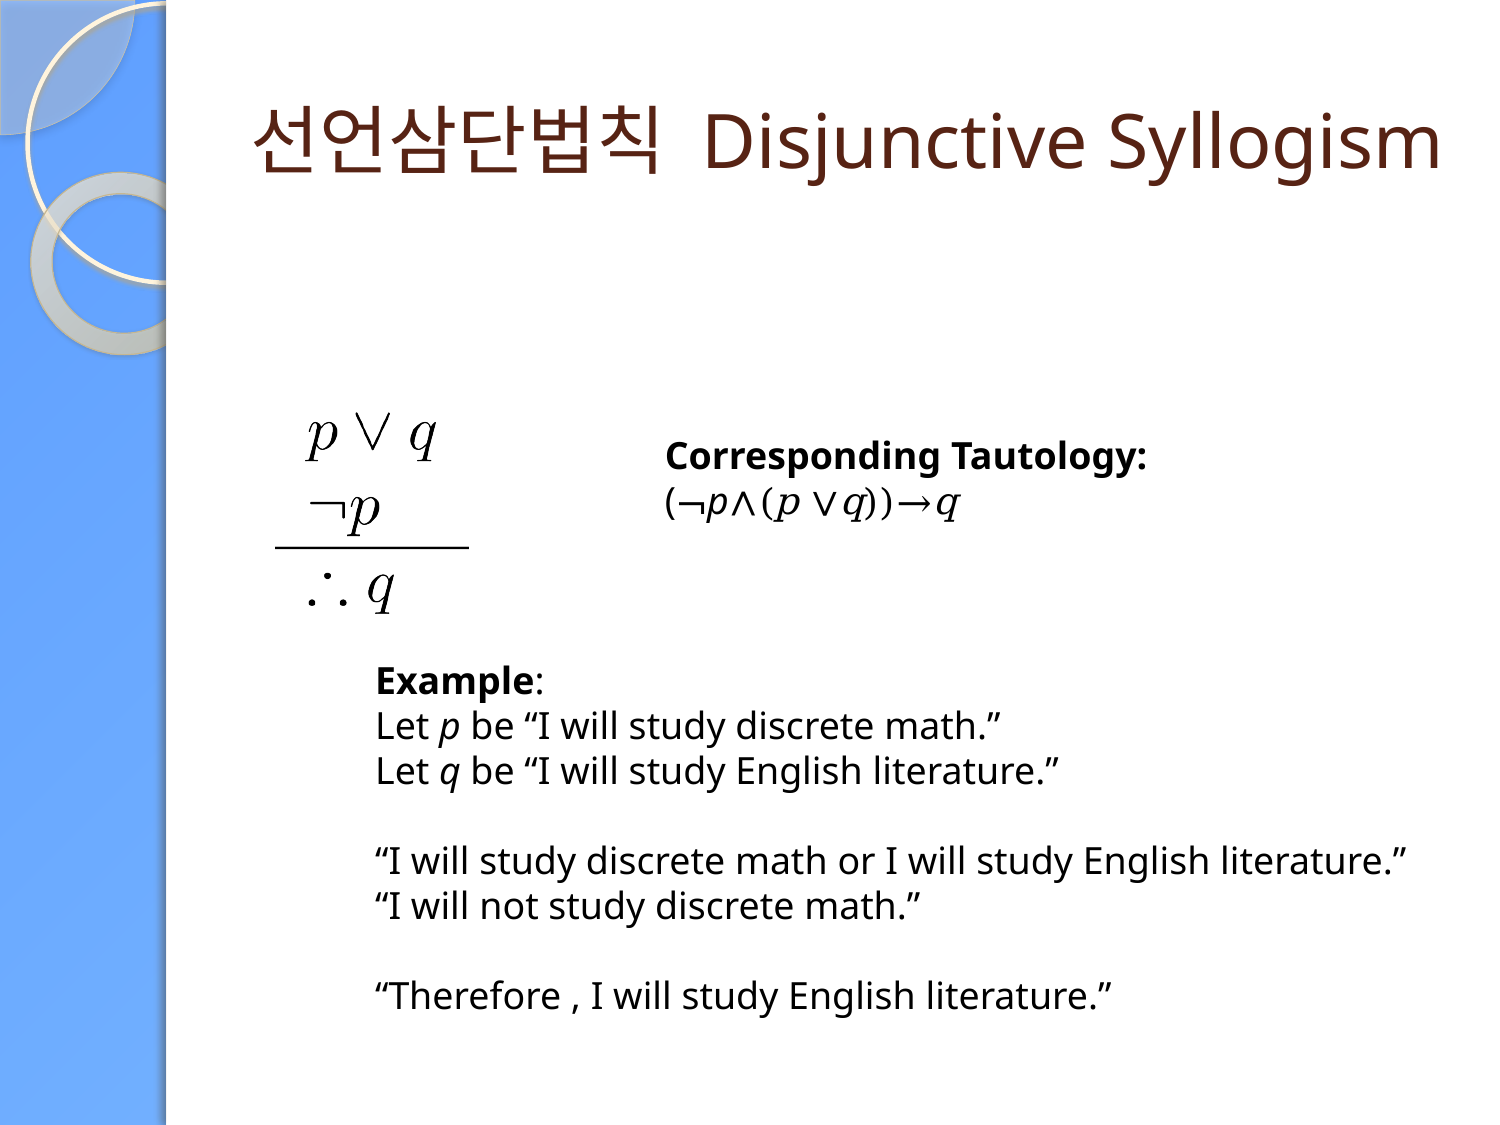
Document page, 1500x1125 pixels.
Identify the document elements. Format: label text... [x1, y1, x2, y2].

text_box Corresponding Tautology: (¬p∧(p ∨q))→q [650, 424, 1213, 530]
text_box Example: Let p be “I will study discrete math.” Let q be “I will study English literature.” “I will study discrete math or I will study English literature.” “I will not study discrete math.” “Therefore , I will study English literature.” [360, 649, 1425, 1025]
title 선언삼단법칙 Disjunctive Syllogism [235, 45, 1466, 233]
list [235, 237, 1466, 1025]
picture [274, 412, 469, 614]
